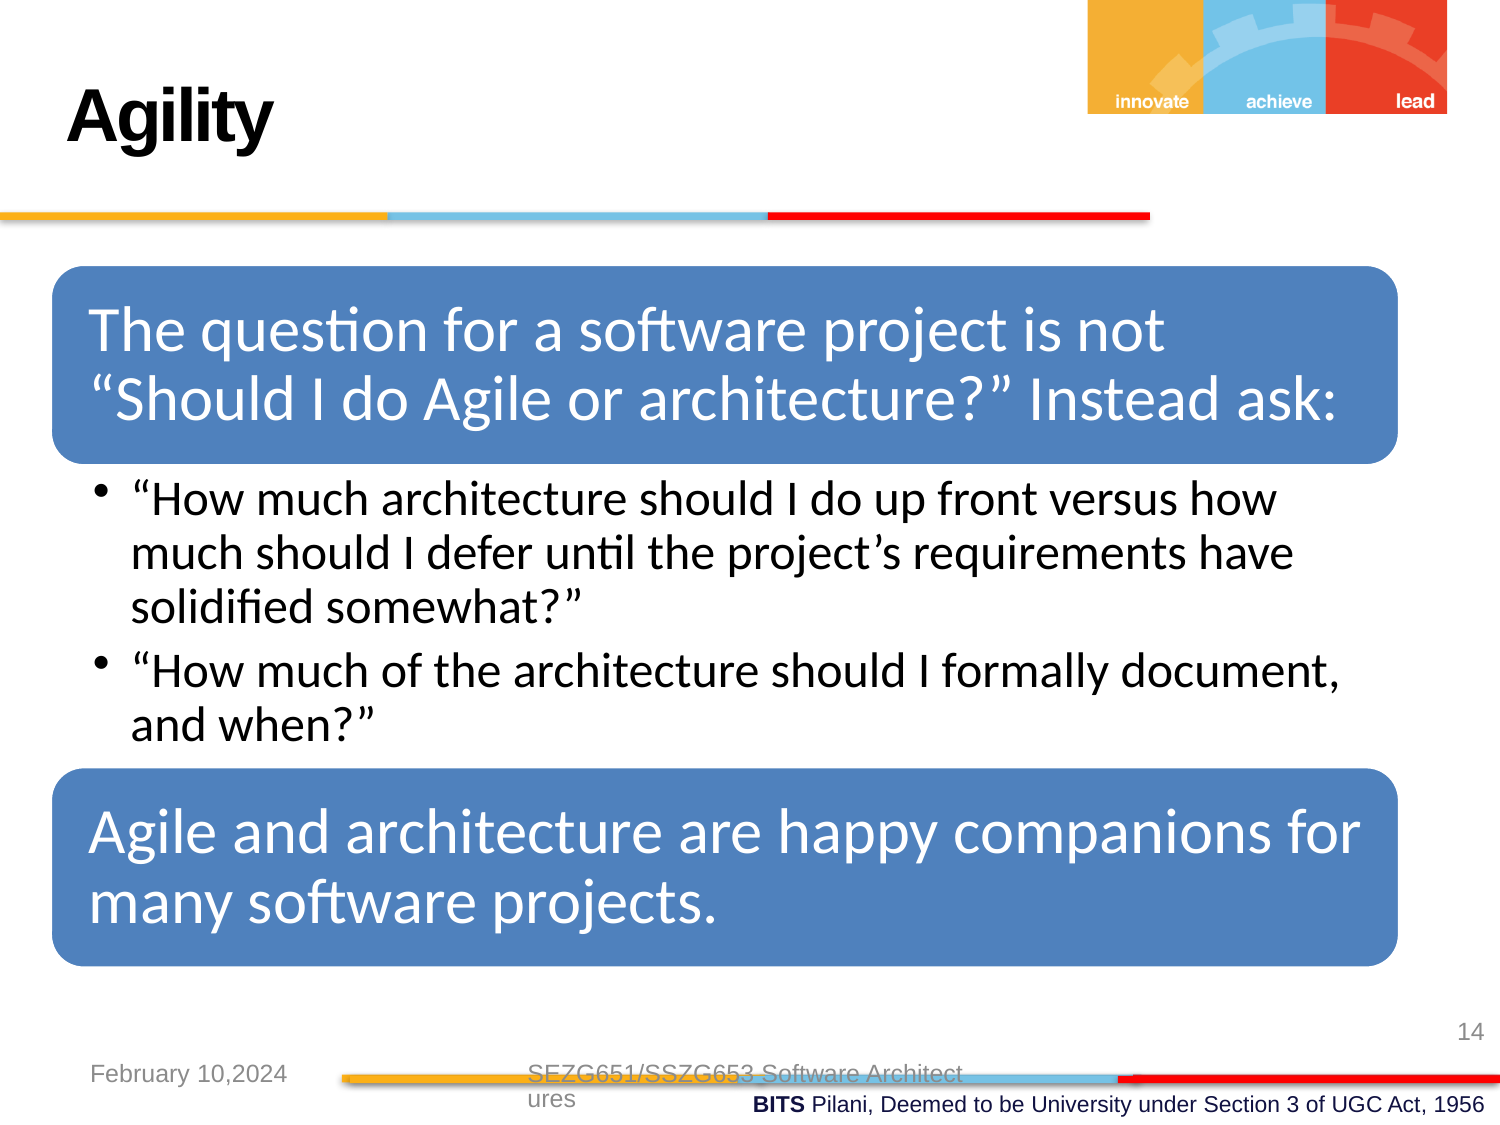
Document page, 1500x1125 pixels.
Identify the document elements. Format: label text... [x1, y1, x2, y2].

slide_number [75, 1042, 425, 1103]
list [49, 244, 1401, 988]
list Agility [50, 24, 1088, 213]
footer SEZG651/SSZG653 Software Architectures [512, 1042, 988, 1103]
picture [1087, 0, 1448, 114]
slide_number 14 [1074, 1042, 1425, 1103]
